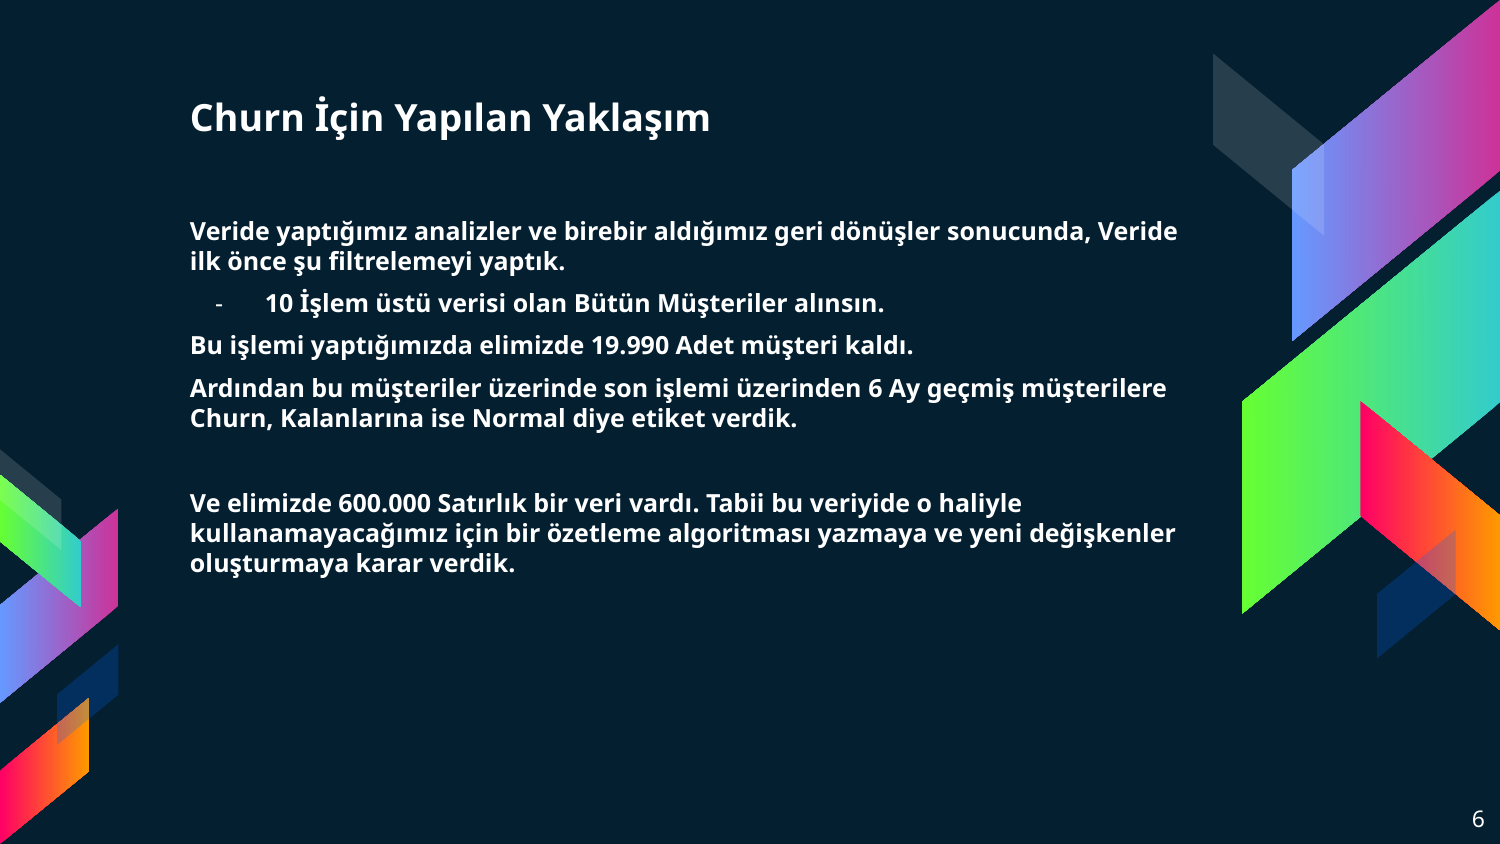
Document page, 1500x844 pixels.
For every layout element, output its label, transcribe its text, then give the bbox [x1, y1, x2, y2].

list Veride yaptığımız analizler ve birebir aldığımız geri dönüşler sonucunda, Veride ilk önce şu filtrelemeyi yaptık. 10 İşlem üstü verisi olan Bütün Müşteriler alınsın. Bu işlemi yaptığımızda elimizde 19.990 Adet müşteri kaldı. Ardından bu müşteriler üzerinde son işlemi üzerinden 6 Ay geçmiş müşterilere Churn, Kalanlarına ise Normal diye etiket verdik. Ve elimizde 600.000 Satırlık bir veri vardı. Tabii bu veriyide o haliyle kullanamayacağımız için bir özetleme algoritması yazmaya ve yeni değişkenler oluşturmaya karar verdik. [175, 200, 1200, 790]
title Churn İçin Yapılan Yaklaşım [175, 49, 1155, 155]
slide_number ‹#› [1403, 789, 1500, 844]
